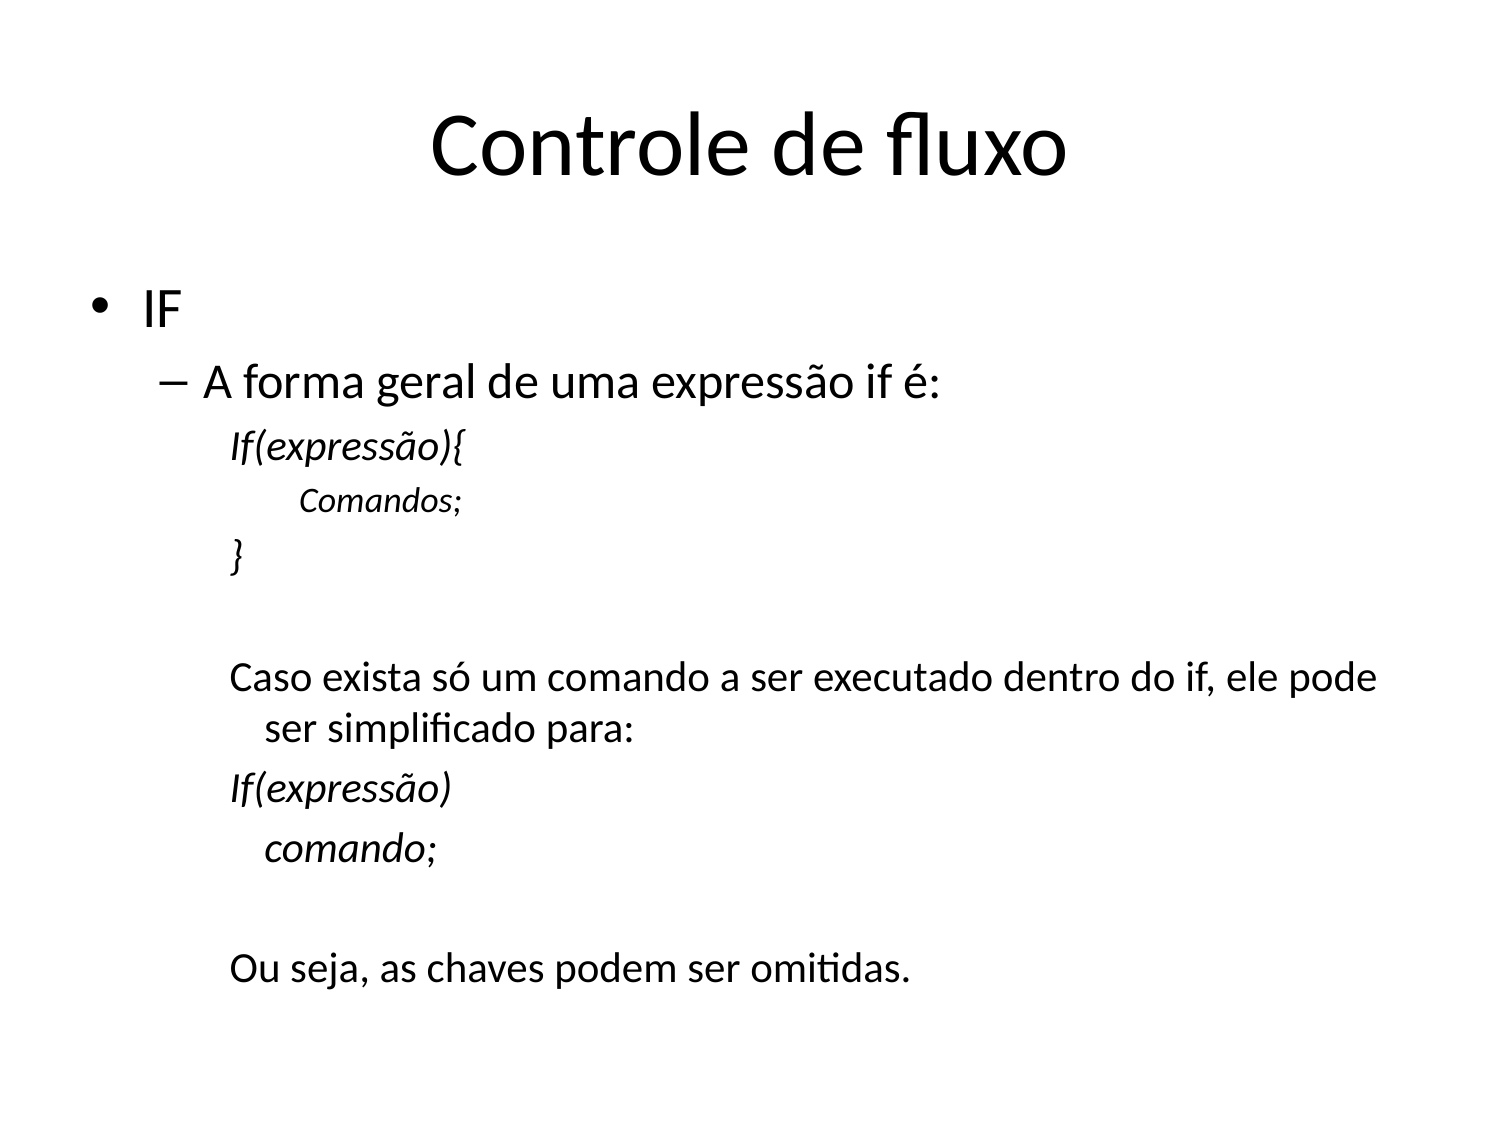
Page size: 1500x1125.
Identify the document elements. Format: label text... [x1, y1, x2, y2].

title Controle de fluxo [75, 45, 1425, 233]
list IF A forma geral de uma expressão if é: If(expressão){ Comandos; } Caso exista só um comando a ser executado dentro do if, ele pode ser simplificado para: If(expressão) comando; Ou seja, as chaves podem ser omitidas. [75, 262, 1425, 1005]
